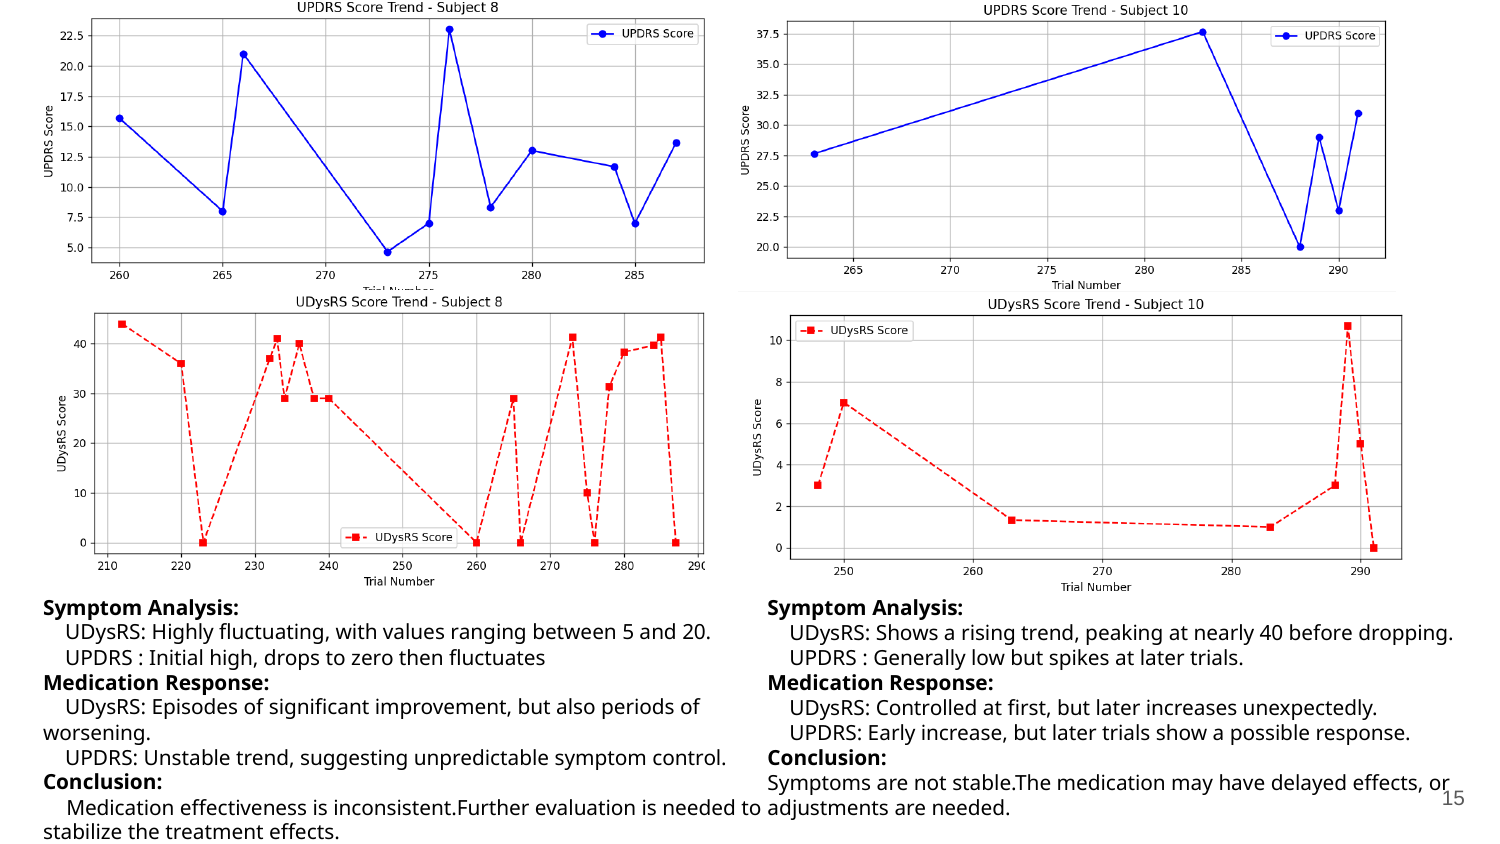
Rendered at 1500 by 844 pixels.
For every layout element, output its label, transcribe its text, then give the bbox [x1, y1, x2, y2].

picture [749, 295, 1411, 592]
text_box Symptom Analysis: UDysRS: Shows a rising trend, peaking at nearly 40 before dropping. UPDRS : Generally low but spikes at later trials. Medication Response: UDysRS: Controlled at first, but later increases unexpectedly. UPDRS: Early increase, but later trials show a possible response. Conclusion: Symptoms are not stable.The medication may have delayed effects, or adjustments are needed. [752, 587, 1500, 827]
picture [42, 0, 722, 587]
picture [737, 0, 1396, 292]
text_box Symptom Analysis: UDysRS: Highly fluctuating, with values ranging between 5 and 20. UPDRS : Initial high, drops to zero then fluctuates Medication Response: UDysRS: Episodes of significant improvement, but also periods of worsening. UPDRS: Unstable trend, suggesting unpredictable symptom control. Conclusion: Medication effectiveness is inconsistent.Further evaluation is needed to stabilize the treatment effects. [28, 586, 779, 844]
